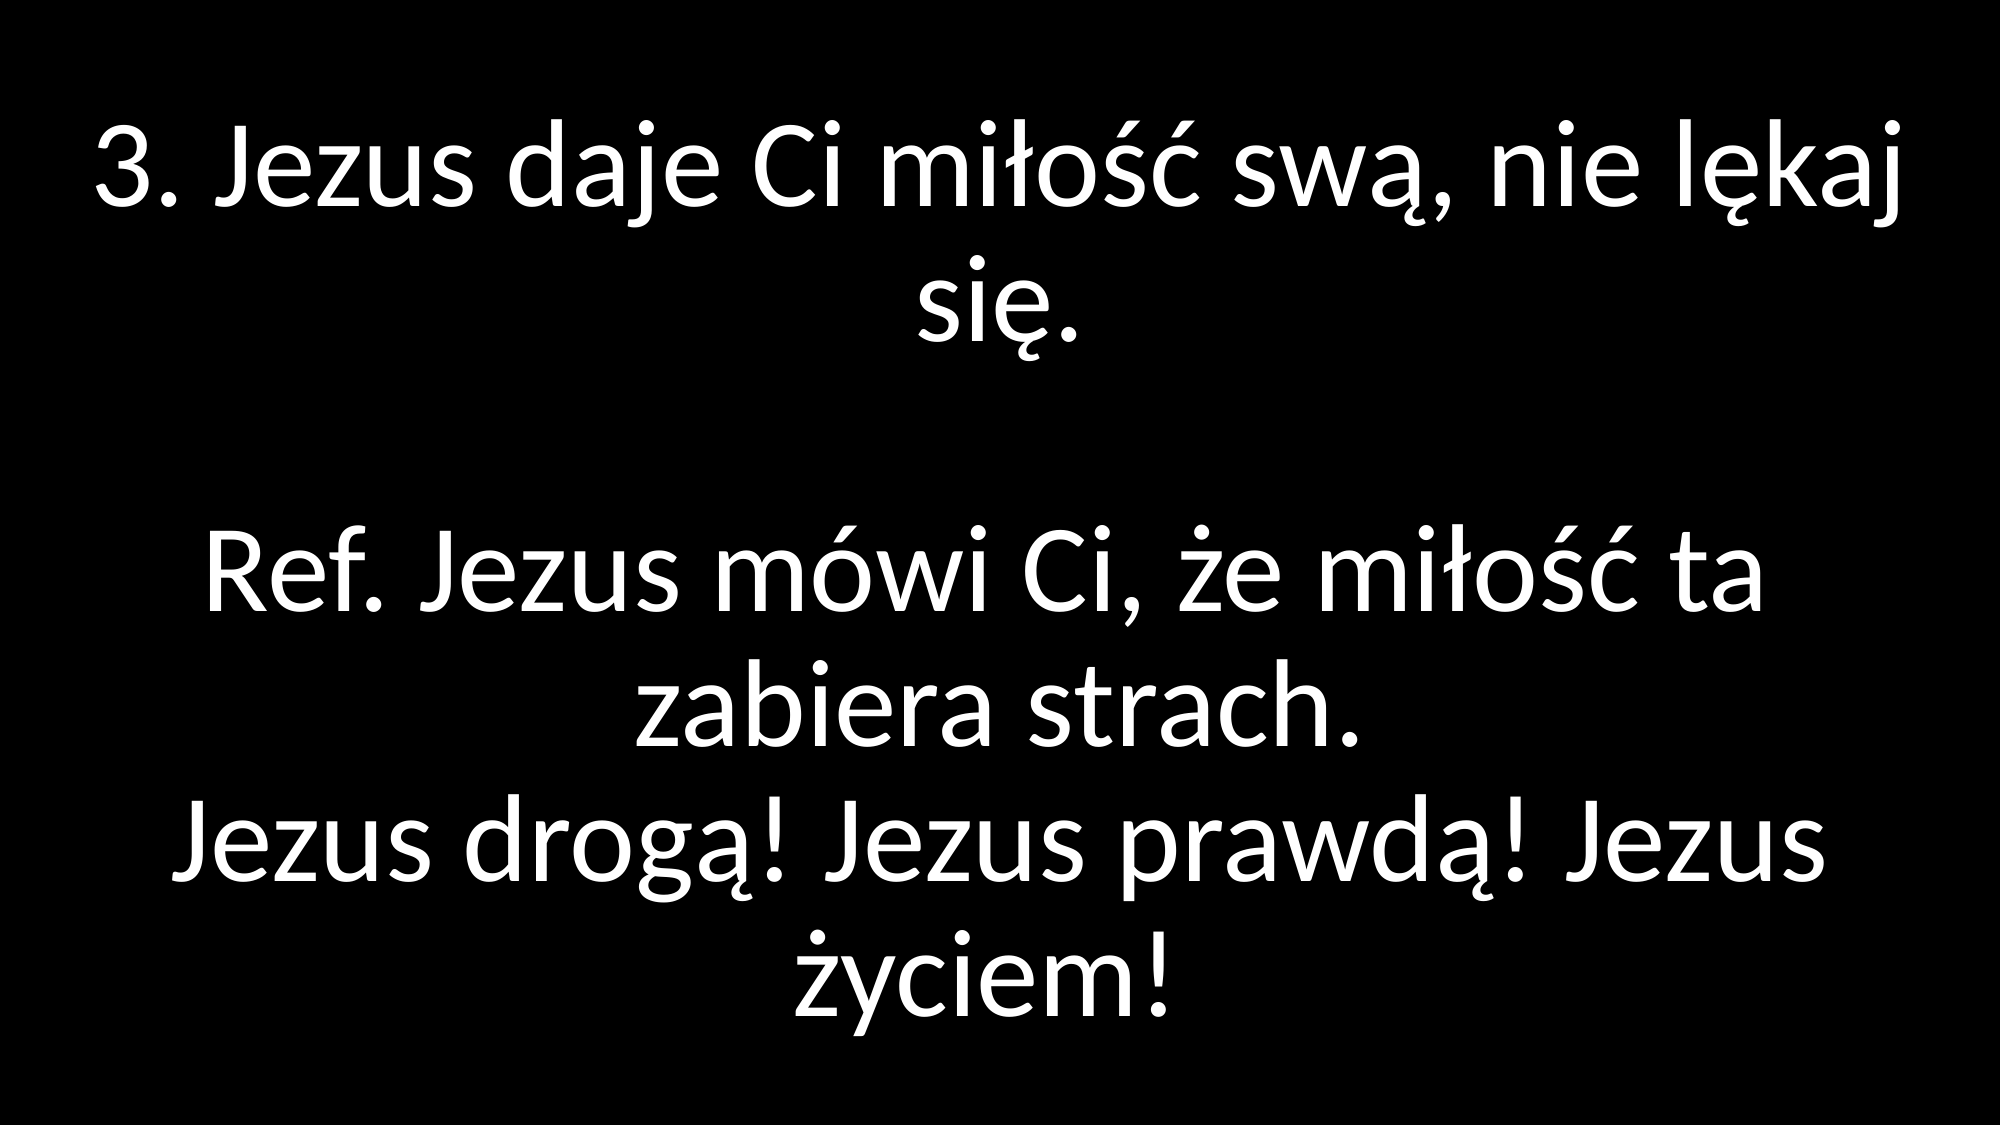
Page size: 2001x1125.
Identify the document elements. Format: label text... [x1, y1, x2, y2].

title 3. Jezus daje Ci miłość swą, nie lękaj się. Ref. Jezus mówi Ci, że miłość ta zabiera strach. Jezus drogą! Jezus prawdą! Jezus życiem! [0, 8, 2000, 1125]
